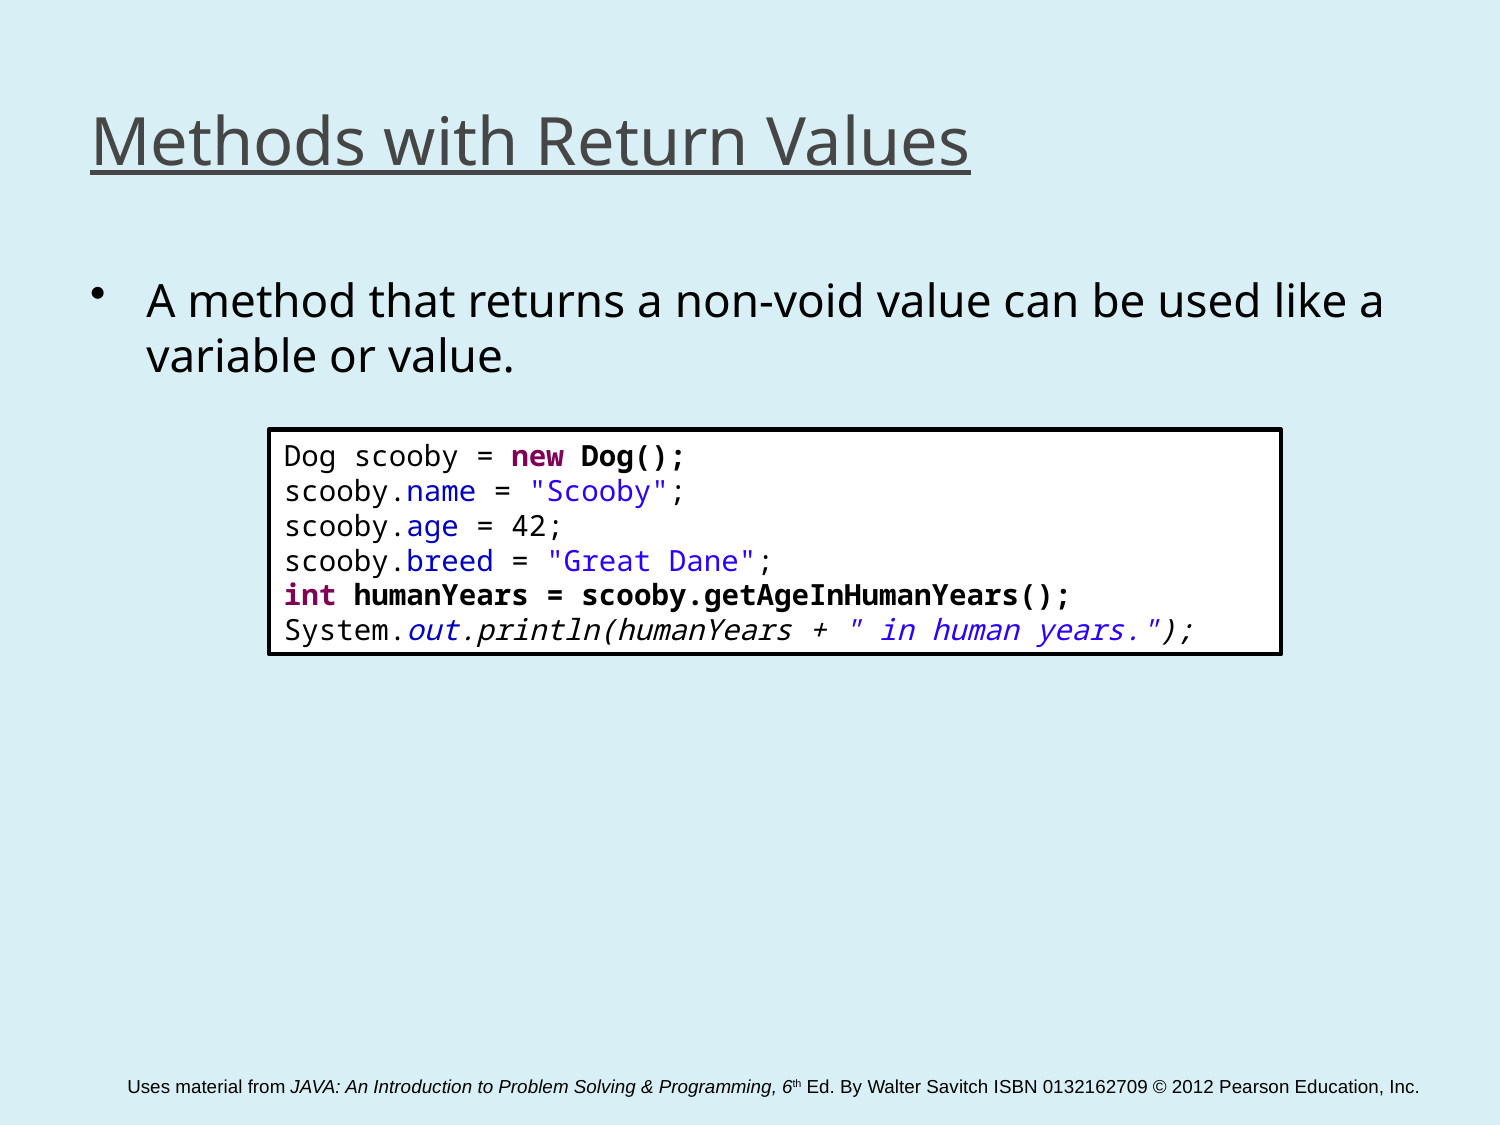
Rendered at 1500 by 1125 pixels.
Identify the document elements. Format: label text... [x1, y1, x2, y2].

list A method that returns a non-void value can be used like a variable or value. [75, 263, 1425, 1007]
text_box Dog scooby = new Dog(); scooby.name = "Scooby"; scooby.age = 42; scooby.breed = "Great Dane"; int humanYears = scooby.getAgeInHumanYears(); System.out.println(humanYears + " in human years."); [269, 429, 1281, 654]
title Methods with Return Values [75, 45, 1425, 233]
